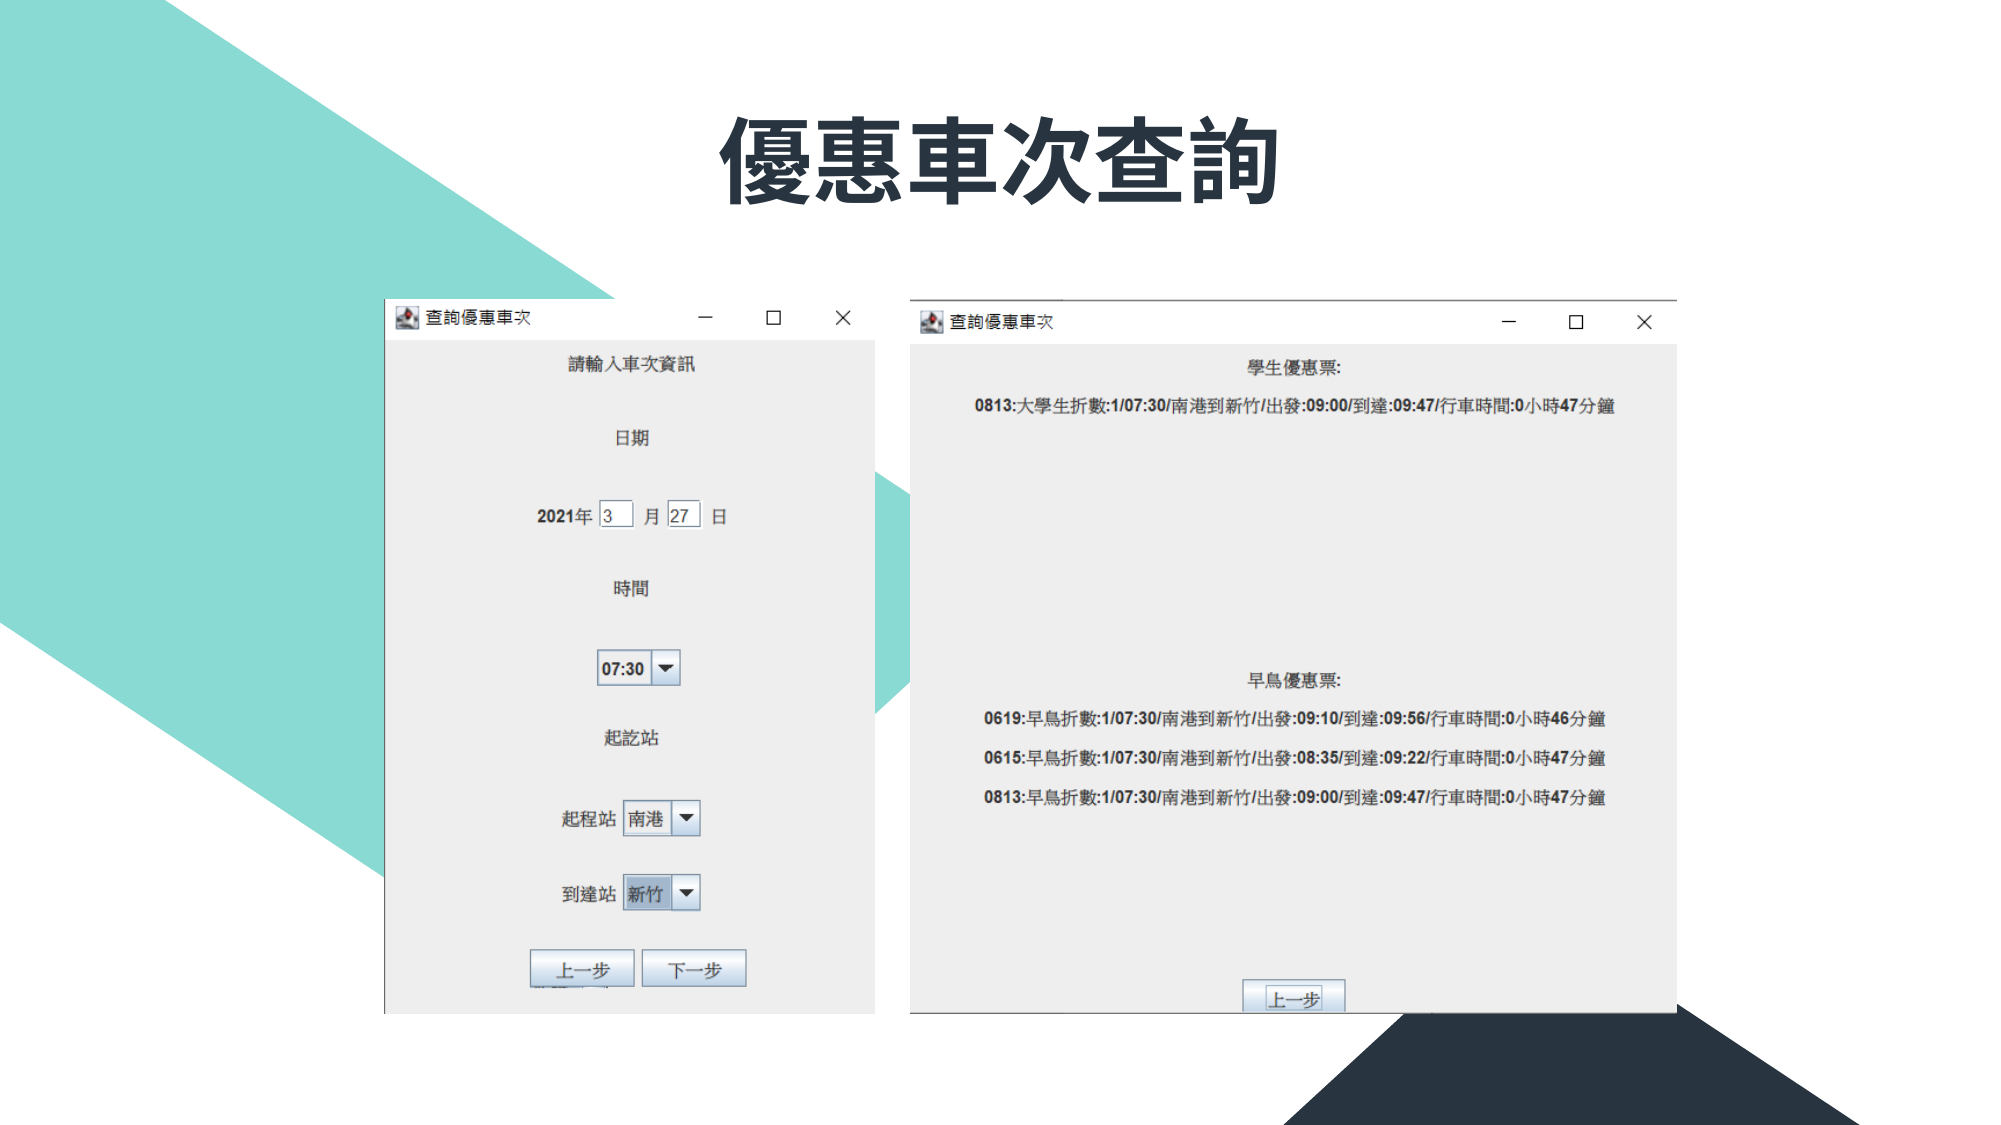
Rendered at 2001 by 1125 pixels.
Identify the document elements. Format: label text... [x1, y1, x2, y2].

text_box [875, 471, 910, 715]
text_box [1283, 1003, 1860, 1125]
picture [384, 299, 875, 1014]
text_box 優惠車次查詢 [0, 95, 2000, 223]
text_box [0, 223, 616, 878]
text_box [0, 0, 308, 95]
picture [910, 299, 1677, 1014]
